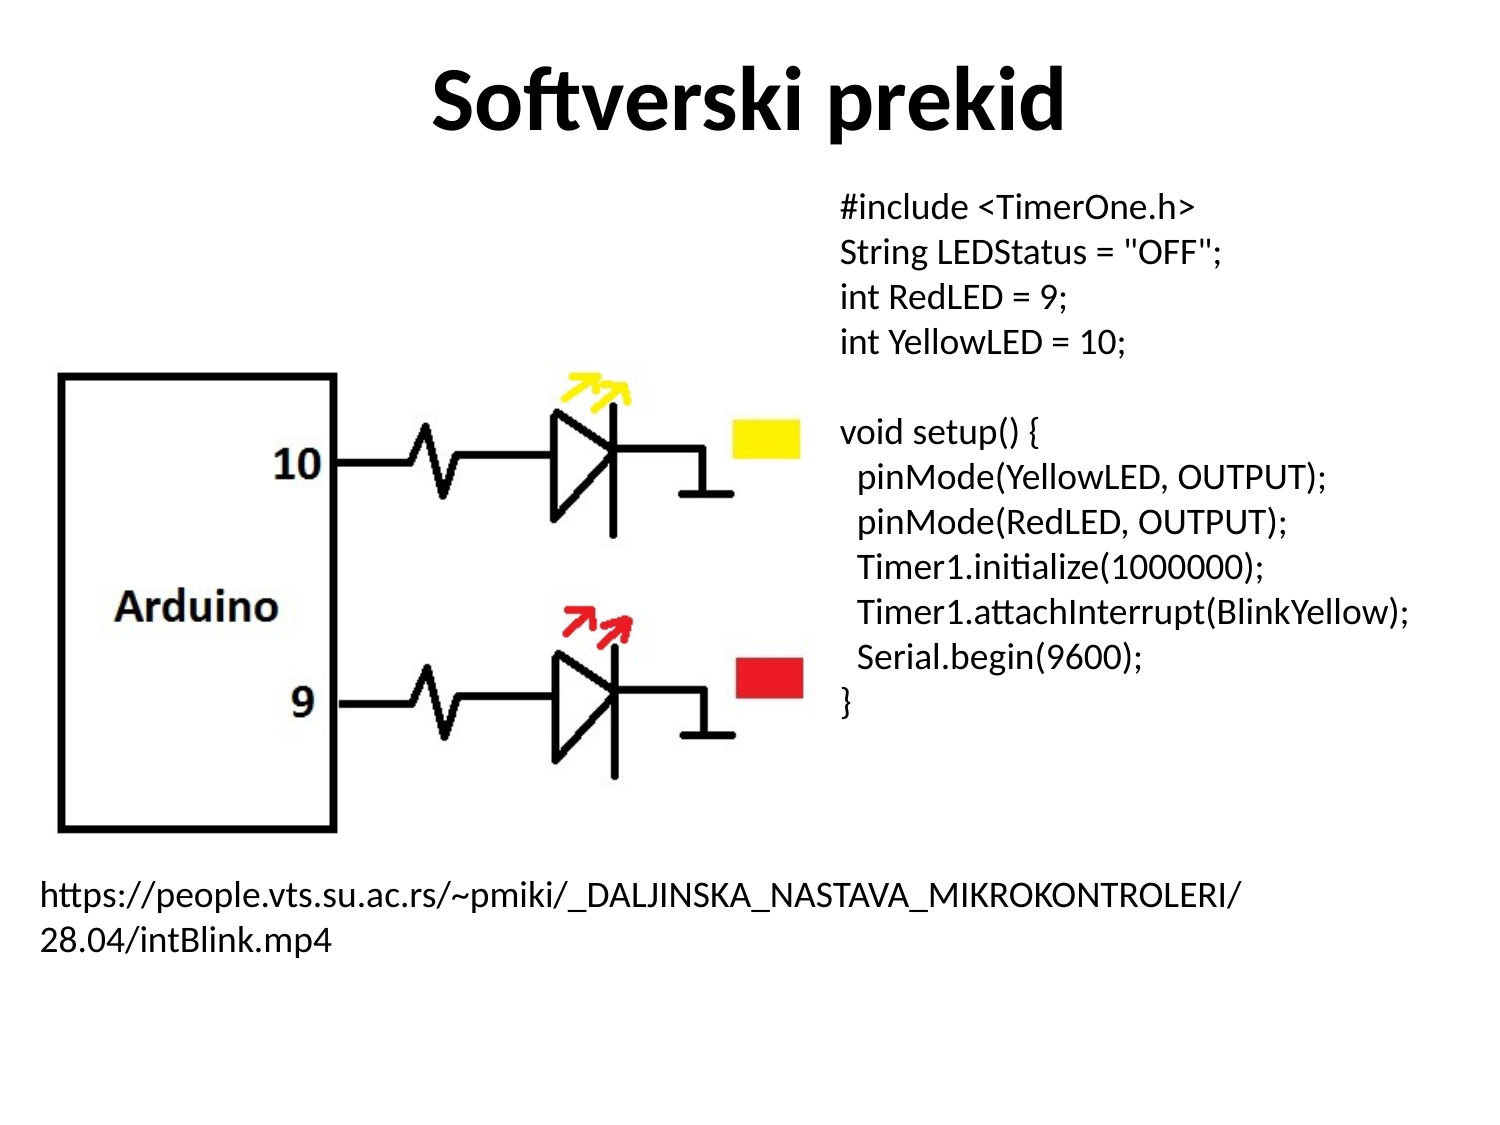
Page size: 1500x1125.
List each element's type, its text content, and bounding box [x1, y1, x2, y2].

text_box https://people.vts.su.ac.rs/~pmiki/_DALJINSKA_NASTAVA_MIKROKONTROLERI/28.04/intBlink.mp4 [24, 862, 1363, 968]
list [49, 362, 816, 846]
text_box #include <TimerOne.h> String LEDStatus = "OFF"; int RedLED = 9; int YellowLED = 10; void setup() { pinMode(YellowLED, OUTPUT); pinMode(RedLED, OUTPUT); Timer1.initialize(1000000); Timer1.attachInterrupt(BlinkYellow); Serial.begin(9600); } [825, 174, 1475, 775]
title Softverski prekid [75, 0, 1425, 188]
